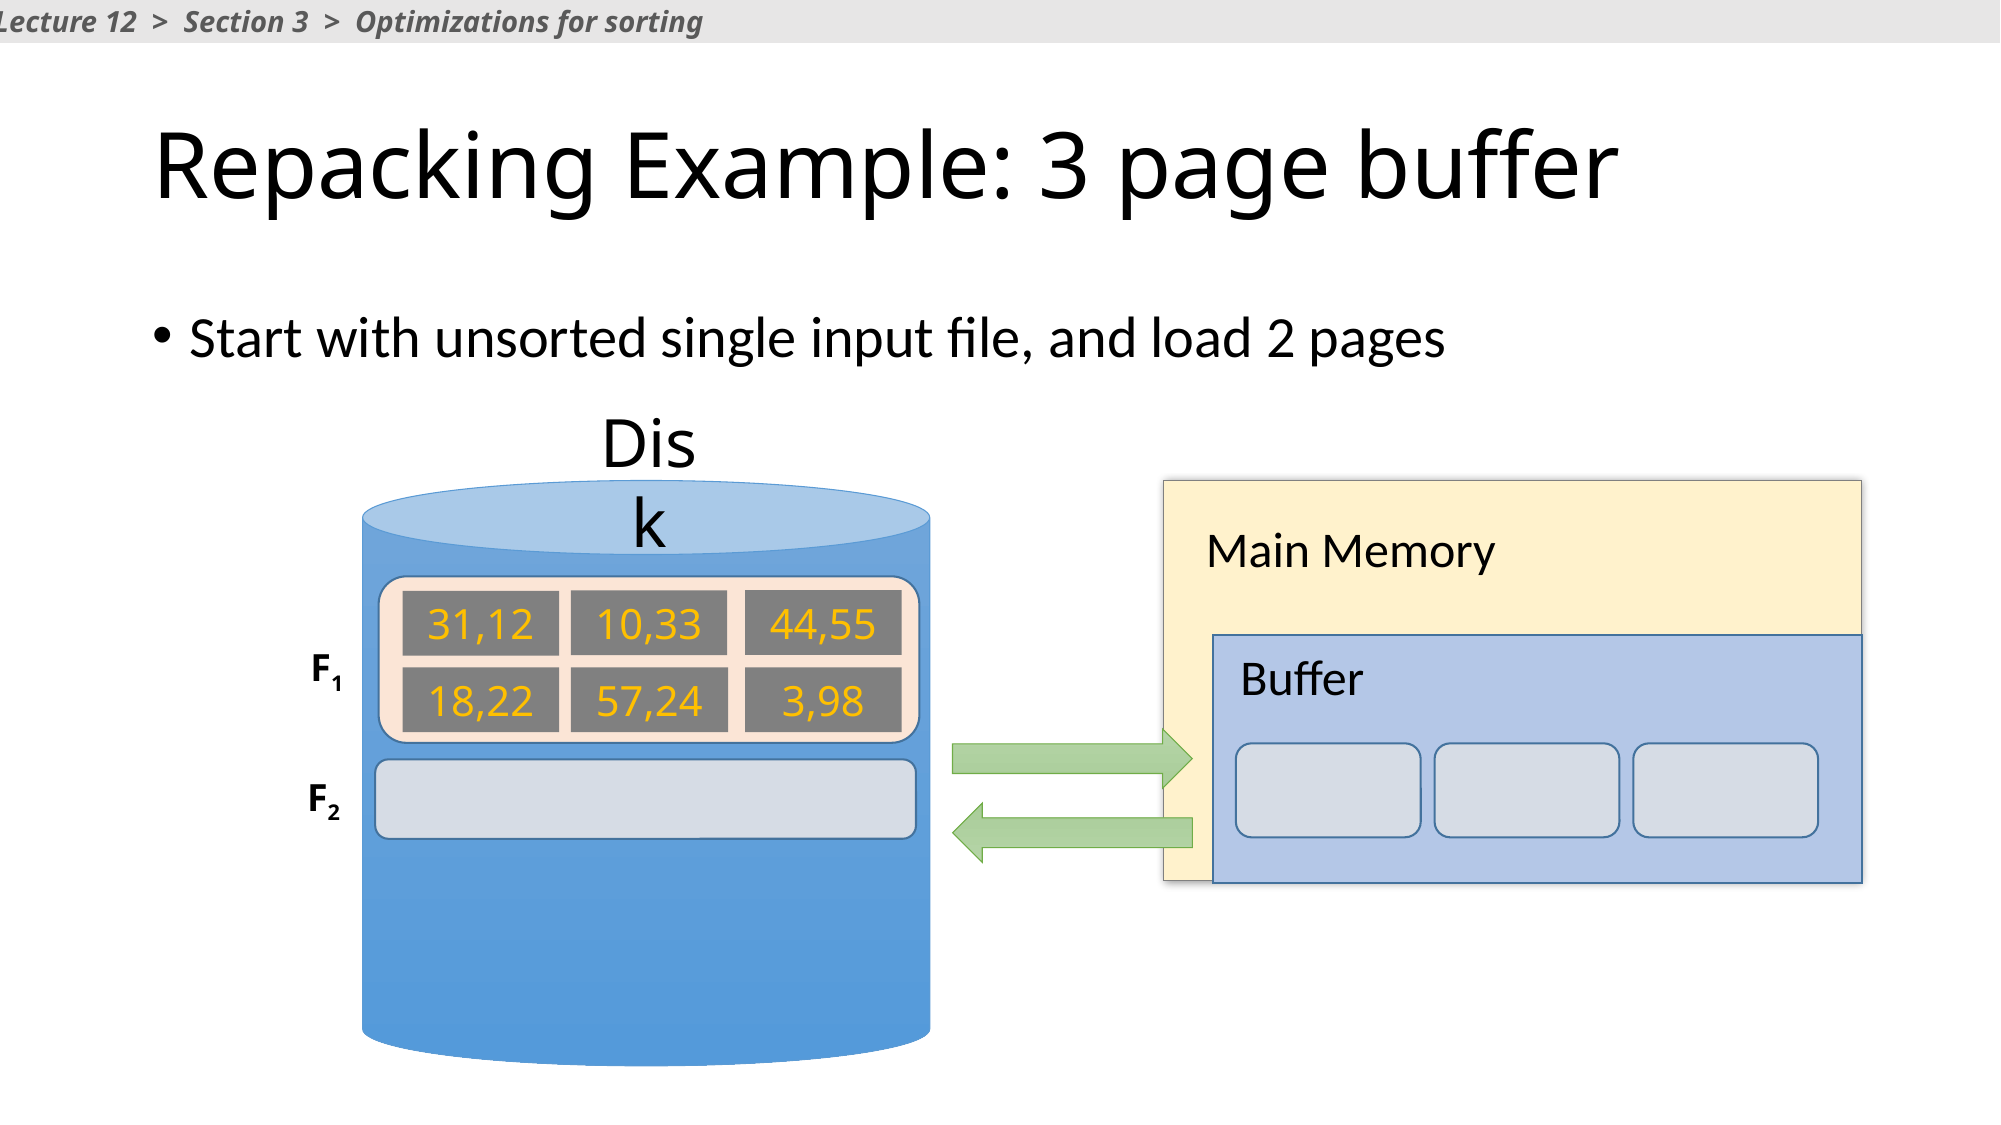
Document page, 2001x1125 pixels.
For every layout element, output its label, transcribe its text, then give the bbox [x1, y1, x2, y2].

text_box [951, 801, 1163, 864]
text_box [362, 481, 931, 1067]
text_box [377, 575, 921, 744]
text_box [374, 758, 918, 840]
text_box F2 [292, 766, 355, 832]
text_box 44,55 [745, 590, 902, 655]
text_box 57,24 [570, 667, 729, 733]
text_box [951, 727, 1163, 790]
text_box 31,12 [402, 590, 560, 656]
text_box 18,22 [402, 667, 560, 733]
text_box 3,98 [745, 667, 902, 733]
text_box F1 [295, 637, 359, 703]
list Start with unsorted single input file, and load 2 pages [137, 299, 1863, 1014]
title Repacking Example: 3 page buffer [137, 59, 1863, 278]
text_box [1163, 480, 1863, 884]
text_box Disk [576, 393, 722, 569]
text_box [0, 0, 2000, 47]
text_box 10,33 [570, 590, 728, 656]
